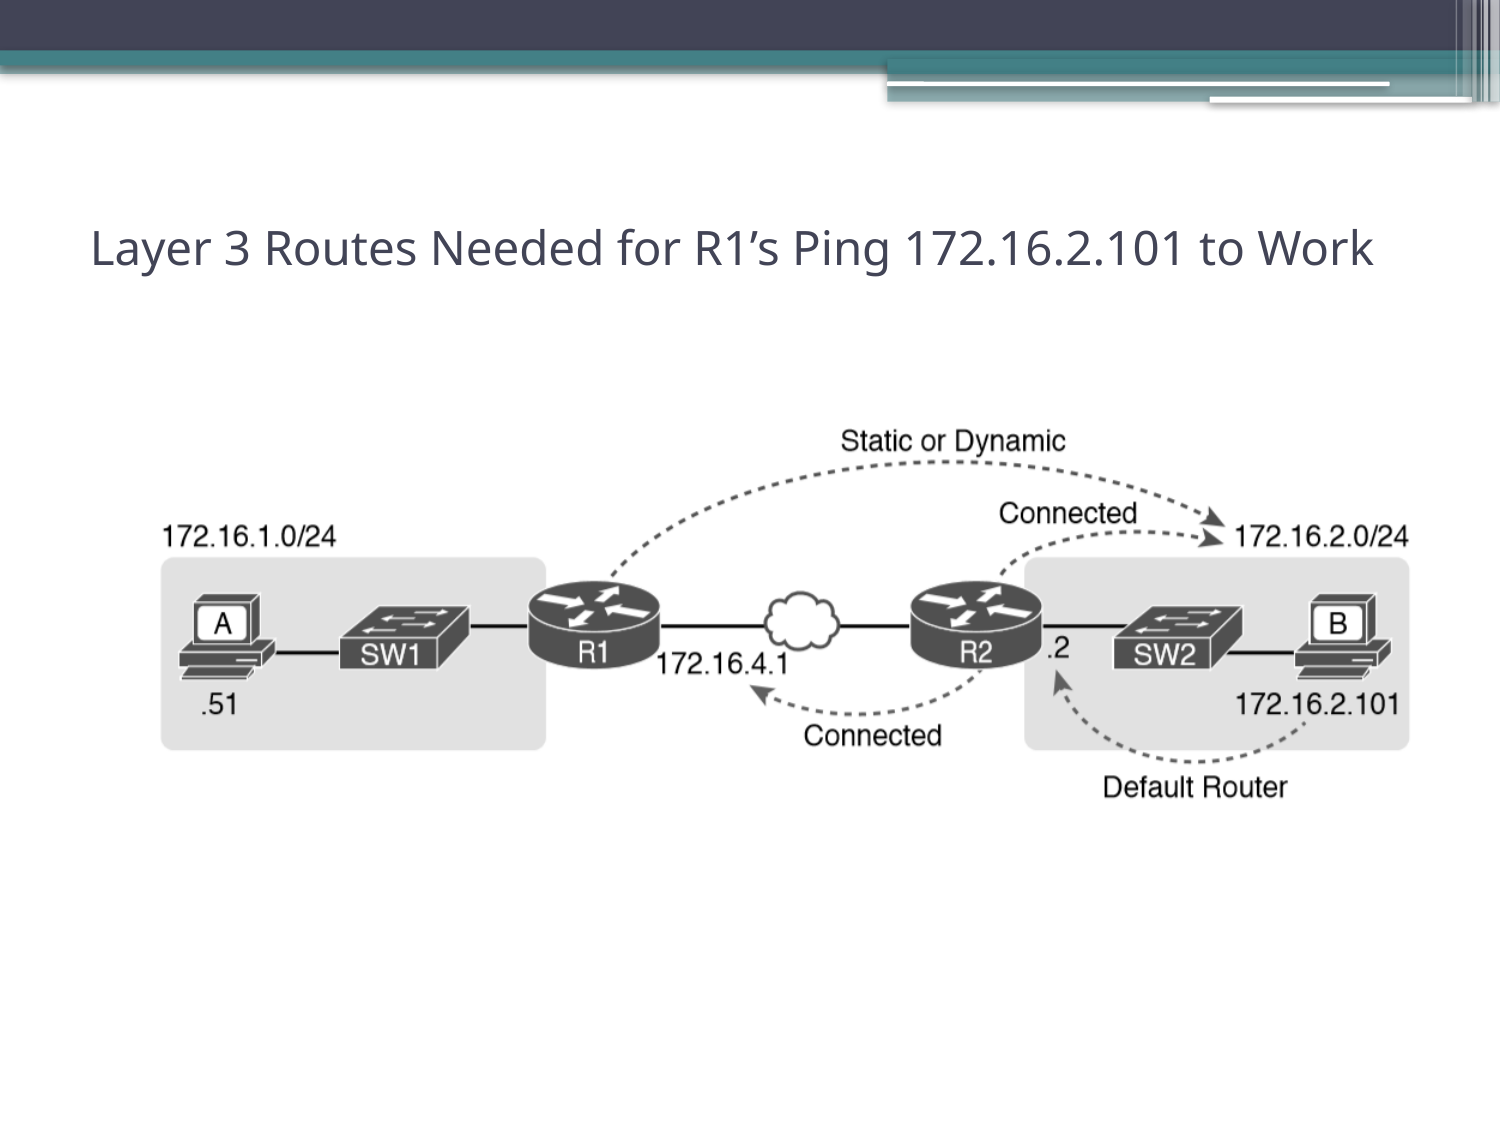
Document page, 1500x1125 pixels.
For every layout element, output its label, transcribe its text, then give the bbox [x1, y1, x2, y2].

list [13, 412, 1487, 821]
title Layer 3 Routes Needed for R1’s Ping 172.16.2.101 to Work [75, 187, 1425, 363]
